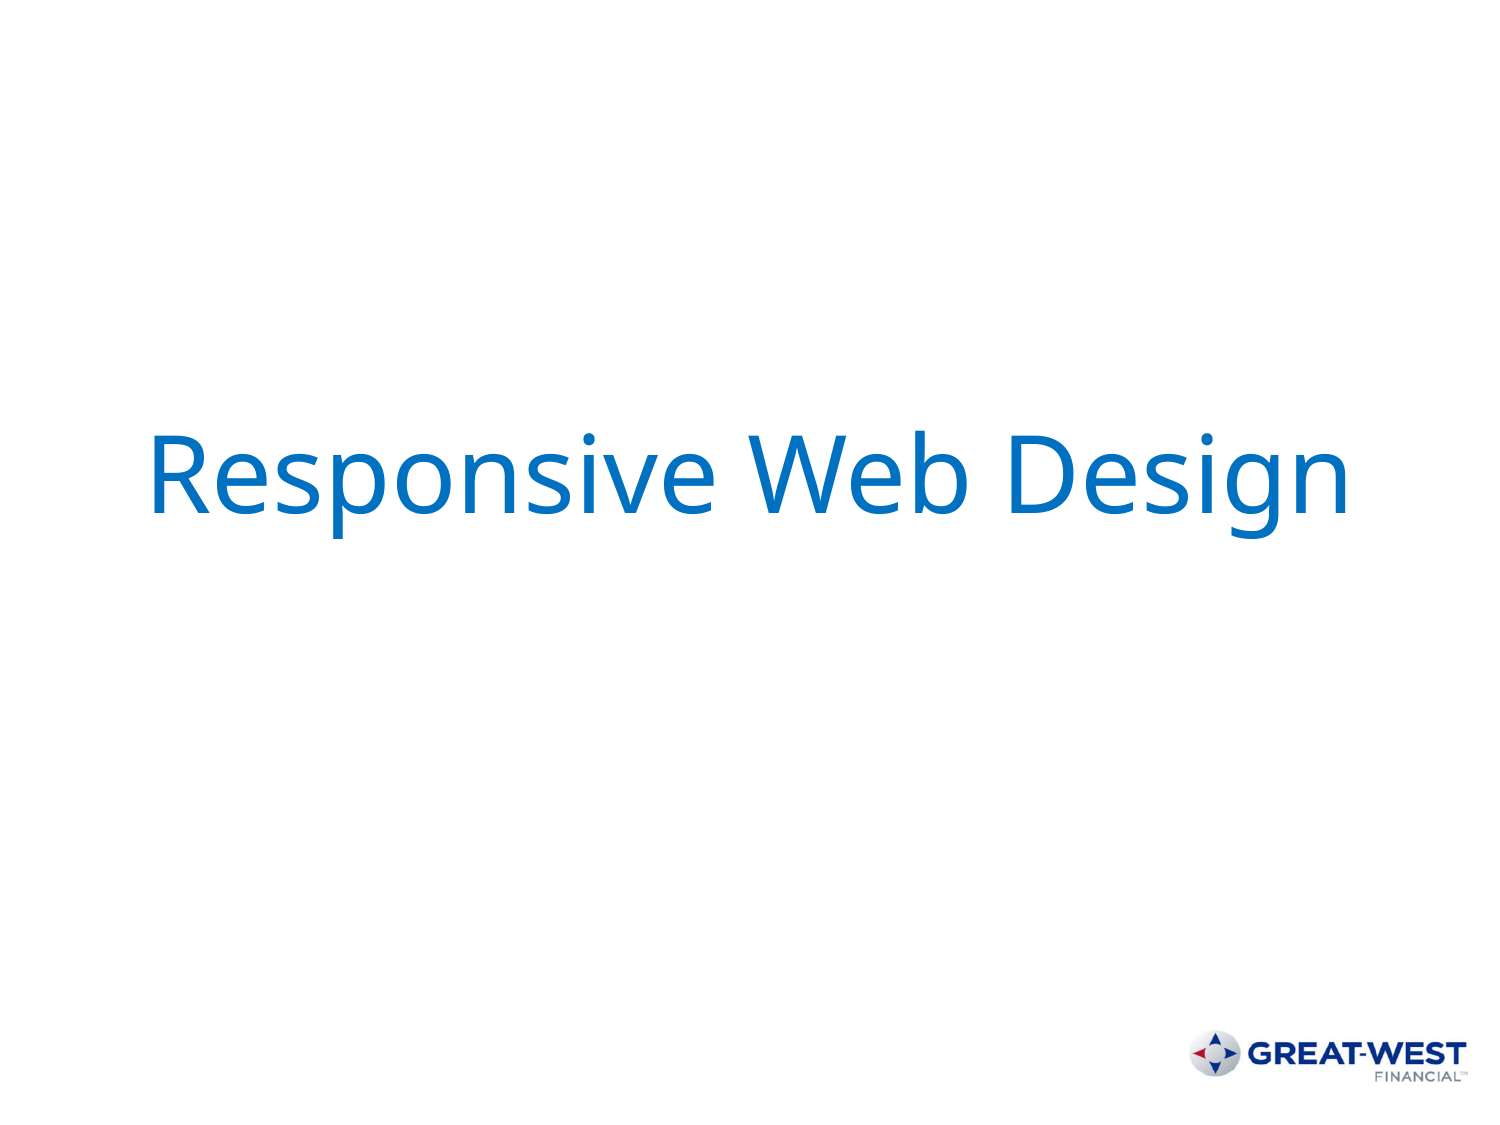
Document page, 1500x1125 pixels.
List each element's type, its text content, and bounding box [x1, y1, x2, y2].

title Responsive Web Design [112, 349, 1388, 591]
picture [1188, 1024, 1471, 1088]
